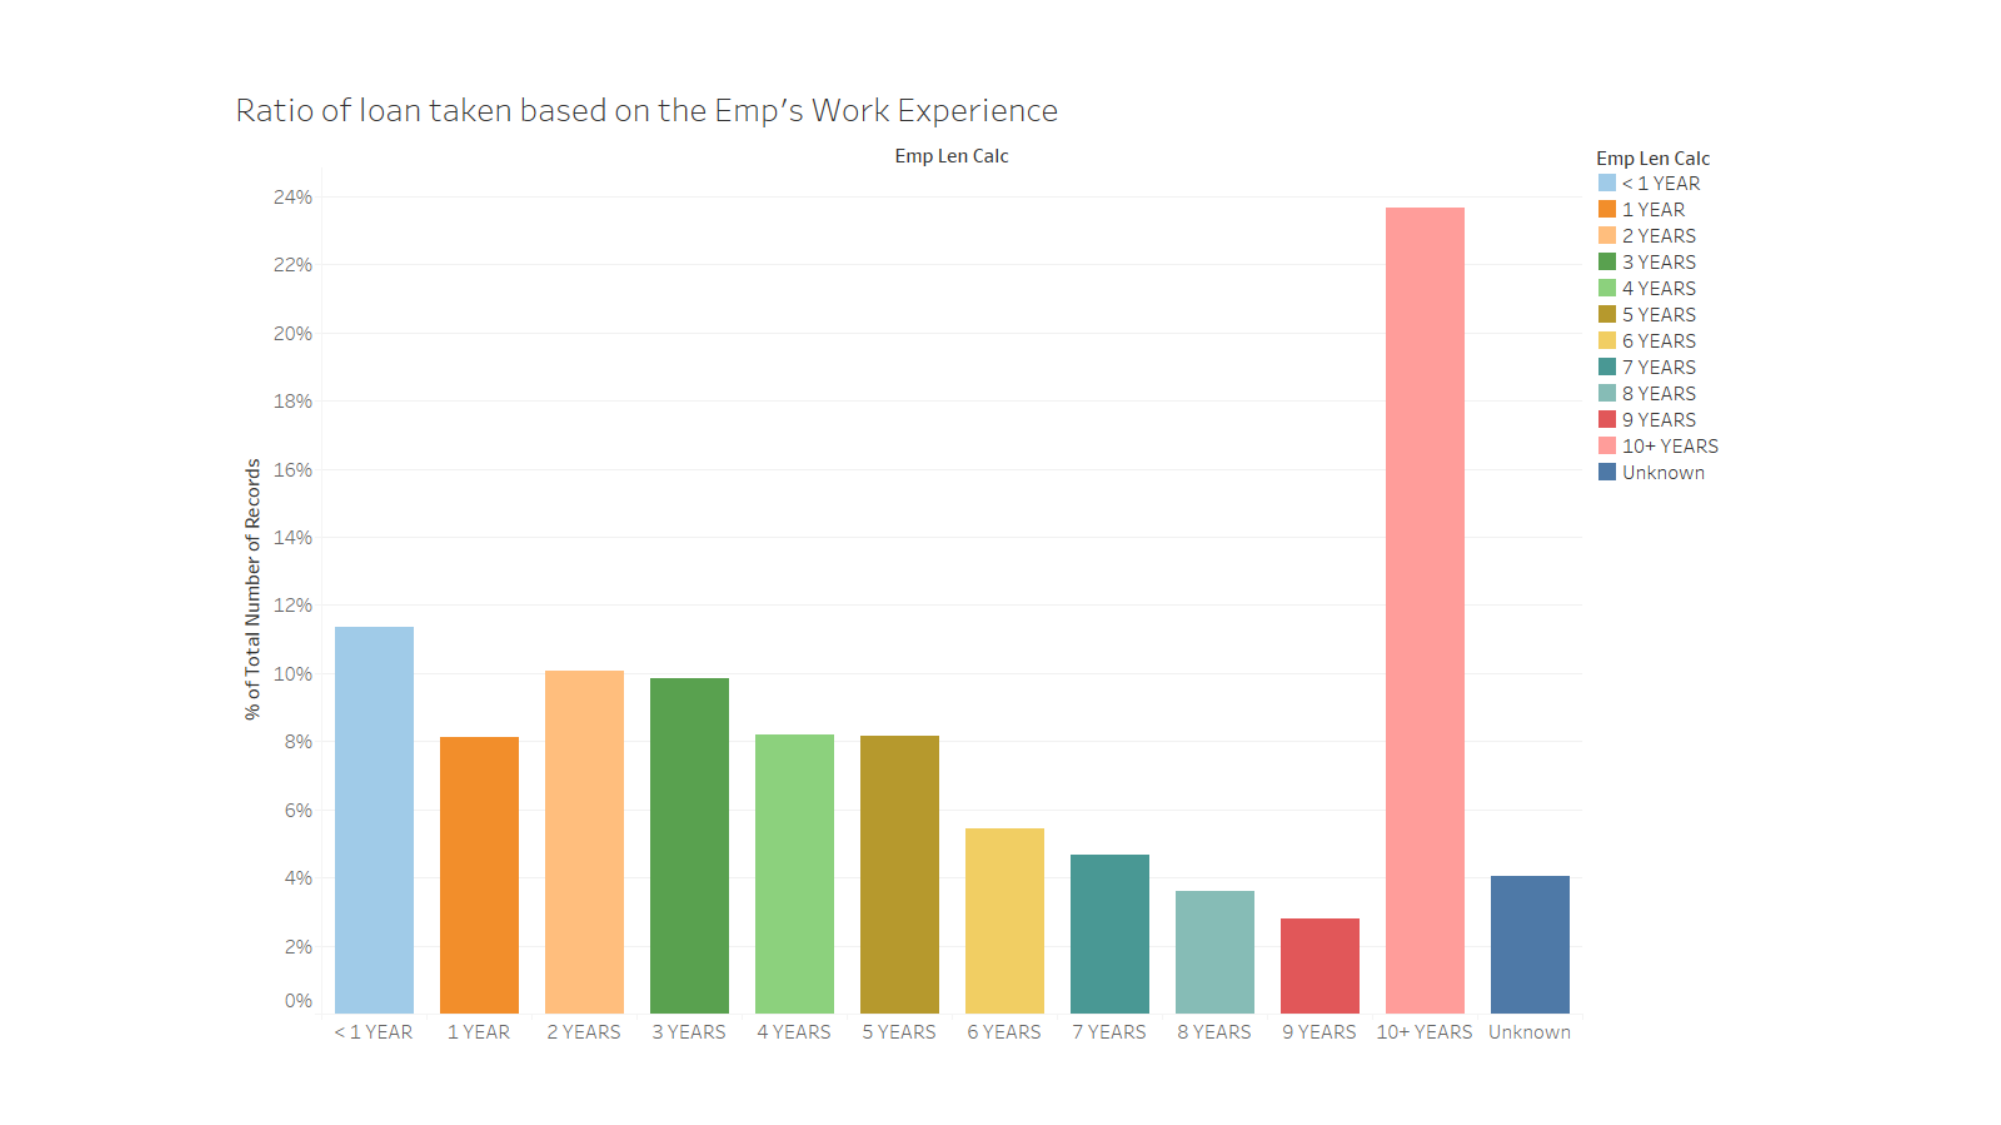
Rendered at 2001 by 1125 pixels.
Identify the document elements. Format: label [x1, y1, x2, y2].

picture [230, 80, 1770, 1045]
